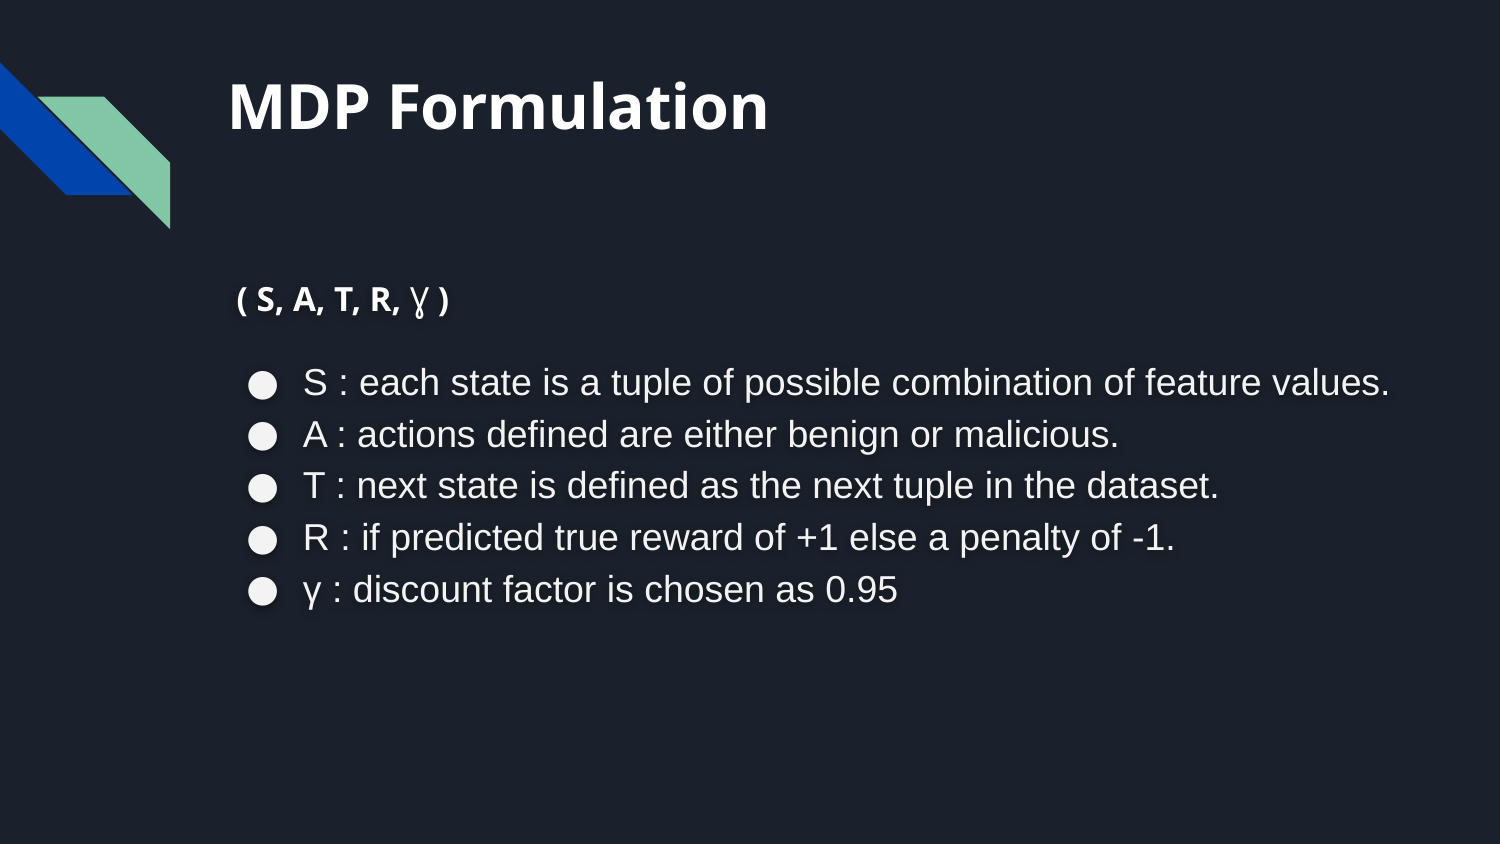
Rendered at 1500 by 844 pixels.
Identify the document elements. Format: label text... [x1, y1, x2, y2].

list ( S, A, T, R, Ɣ ) S : each state is a tuple of possible combination of feature values. A : actions defined are either benign or malicious. T : next state is defined as the next tuple in the dataset. R : if predicted true reward of +1 else a penalty of -1. γ : discount factor is chosen as 0.95 [212, 257, 1475, 844]
title MDP Formulation [212, 52, 1368, 202]
